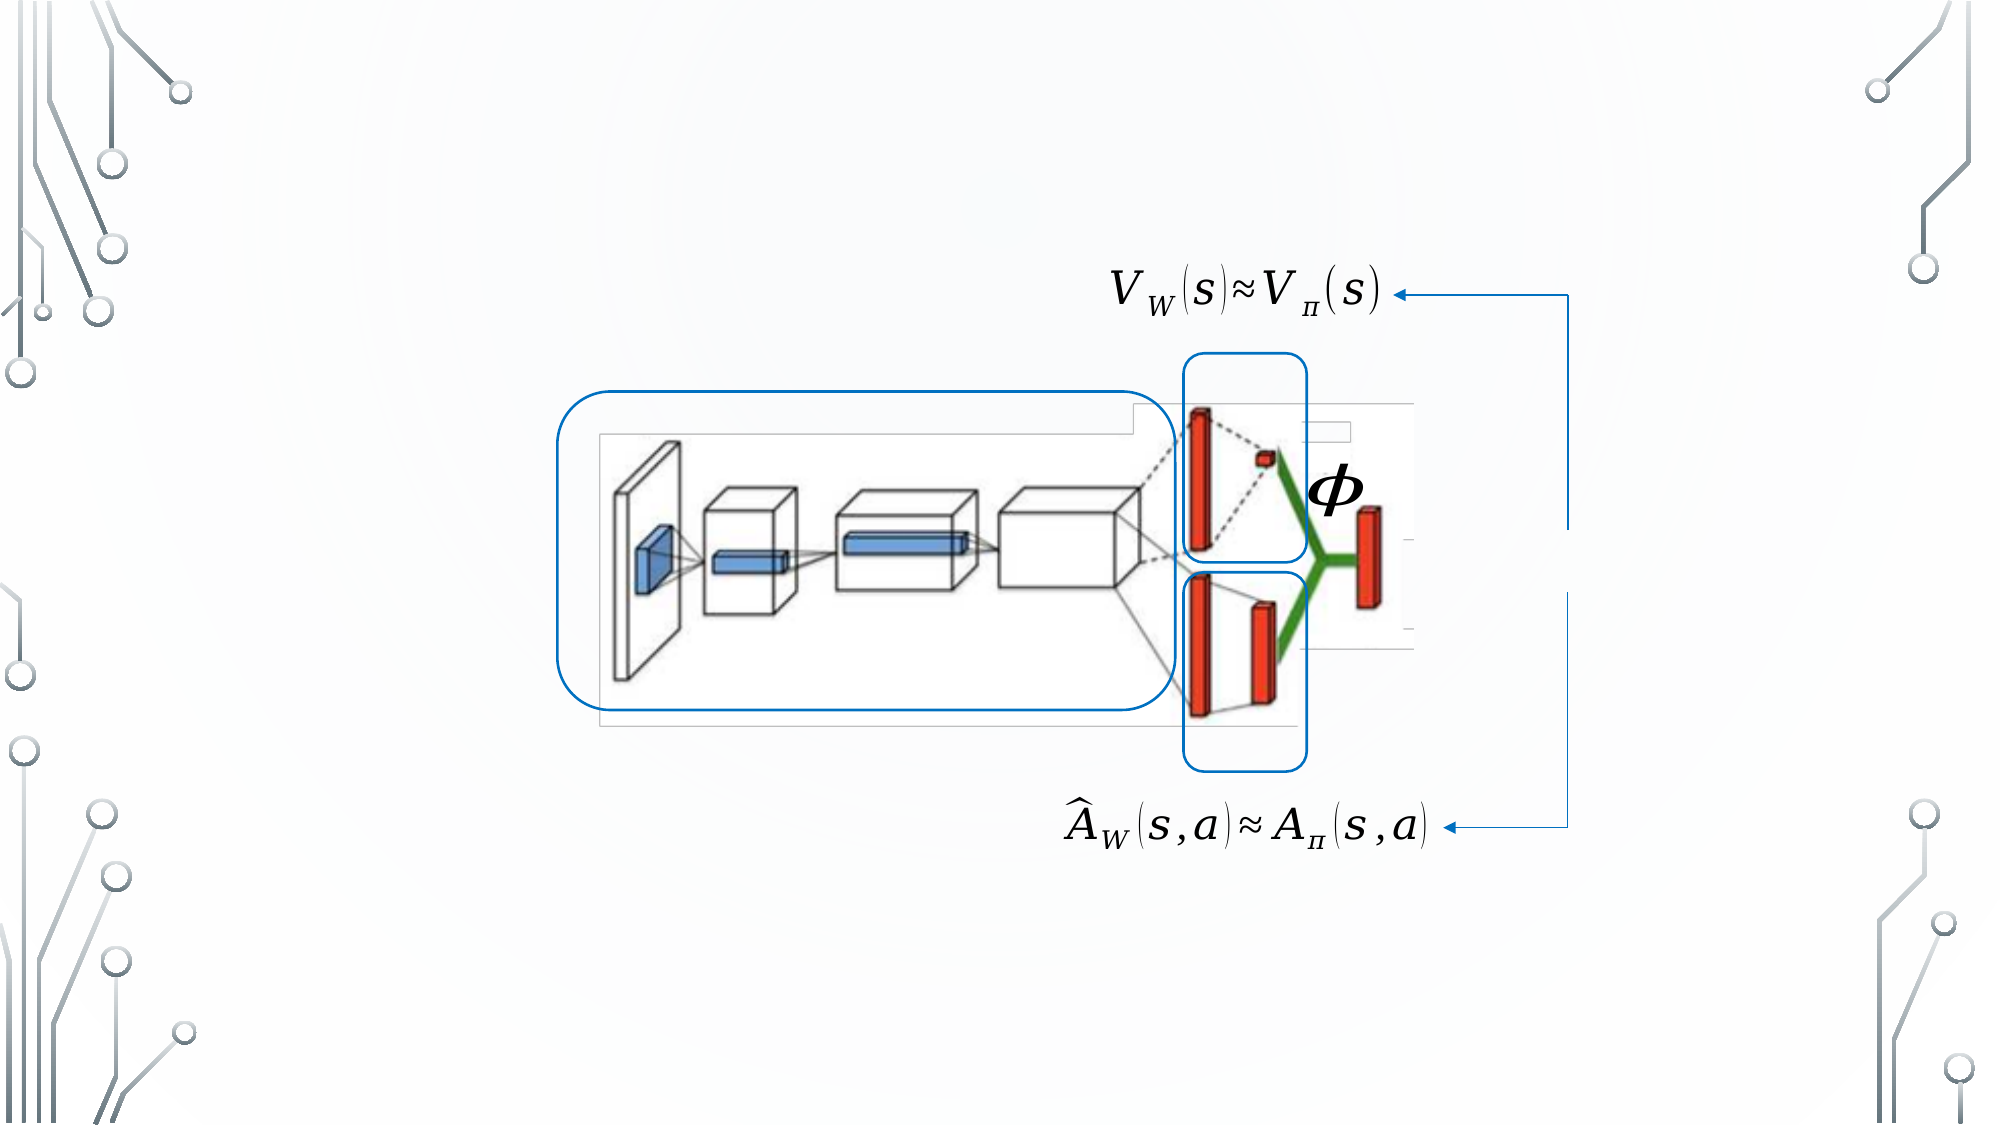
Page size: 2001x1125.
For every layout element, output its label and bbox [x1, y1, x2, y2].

text_box [1182, 738, 1309, 773]
text_box [1182, 351, 1309, 387]
picture [586, 387, 1414, 738]
text_box [556, 395, 586, 706]
